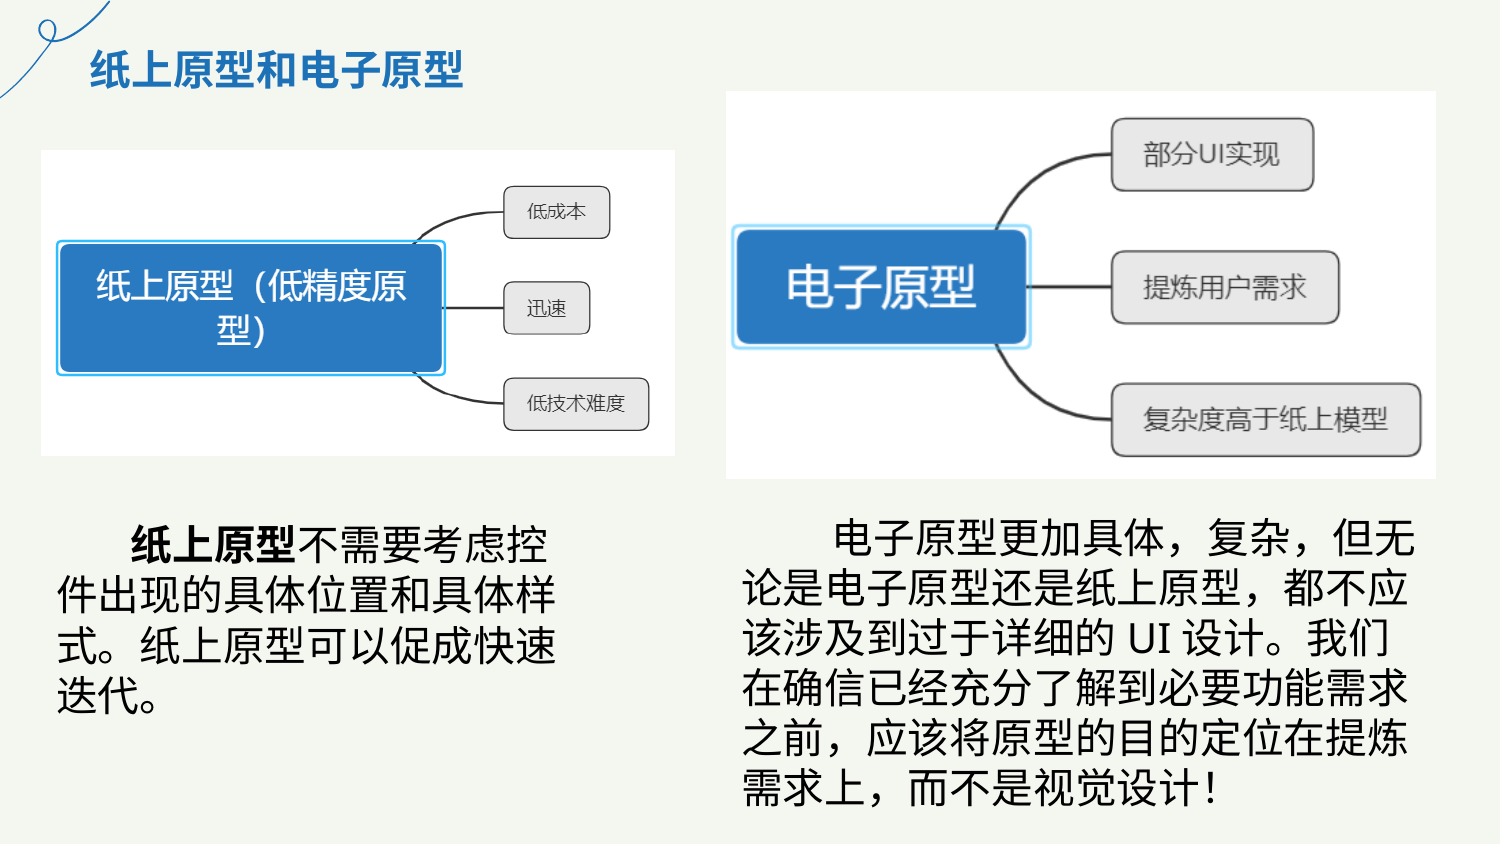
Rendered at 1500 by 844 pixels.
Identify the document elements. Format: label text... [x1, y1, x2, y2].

text_box 纸上原型和电子原型 [89, 43, 501, 94]
picture [41, 149, 675, 457]
picture [726, 90, 1436, 479]
text_box 纸上原型不需要考虑控件出现的具体位置和具体样式。纸上原型可以促成快速迭代。 [41, 511, 601, 727]
text_box 电子原型更加具体，复杂，但无论是电子原型还是纸上原型，都不应该涉及到过于详细的UI设计。我们在确信已经充分了解到必要功能需求之前，应该将原型的目的定位在提炼需求上，而不是视觉设计！ [726, 504, 1439, 820]
